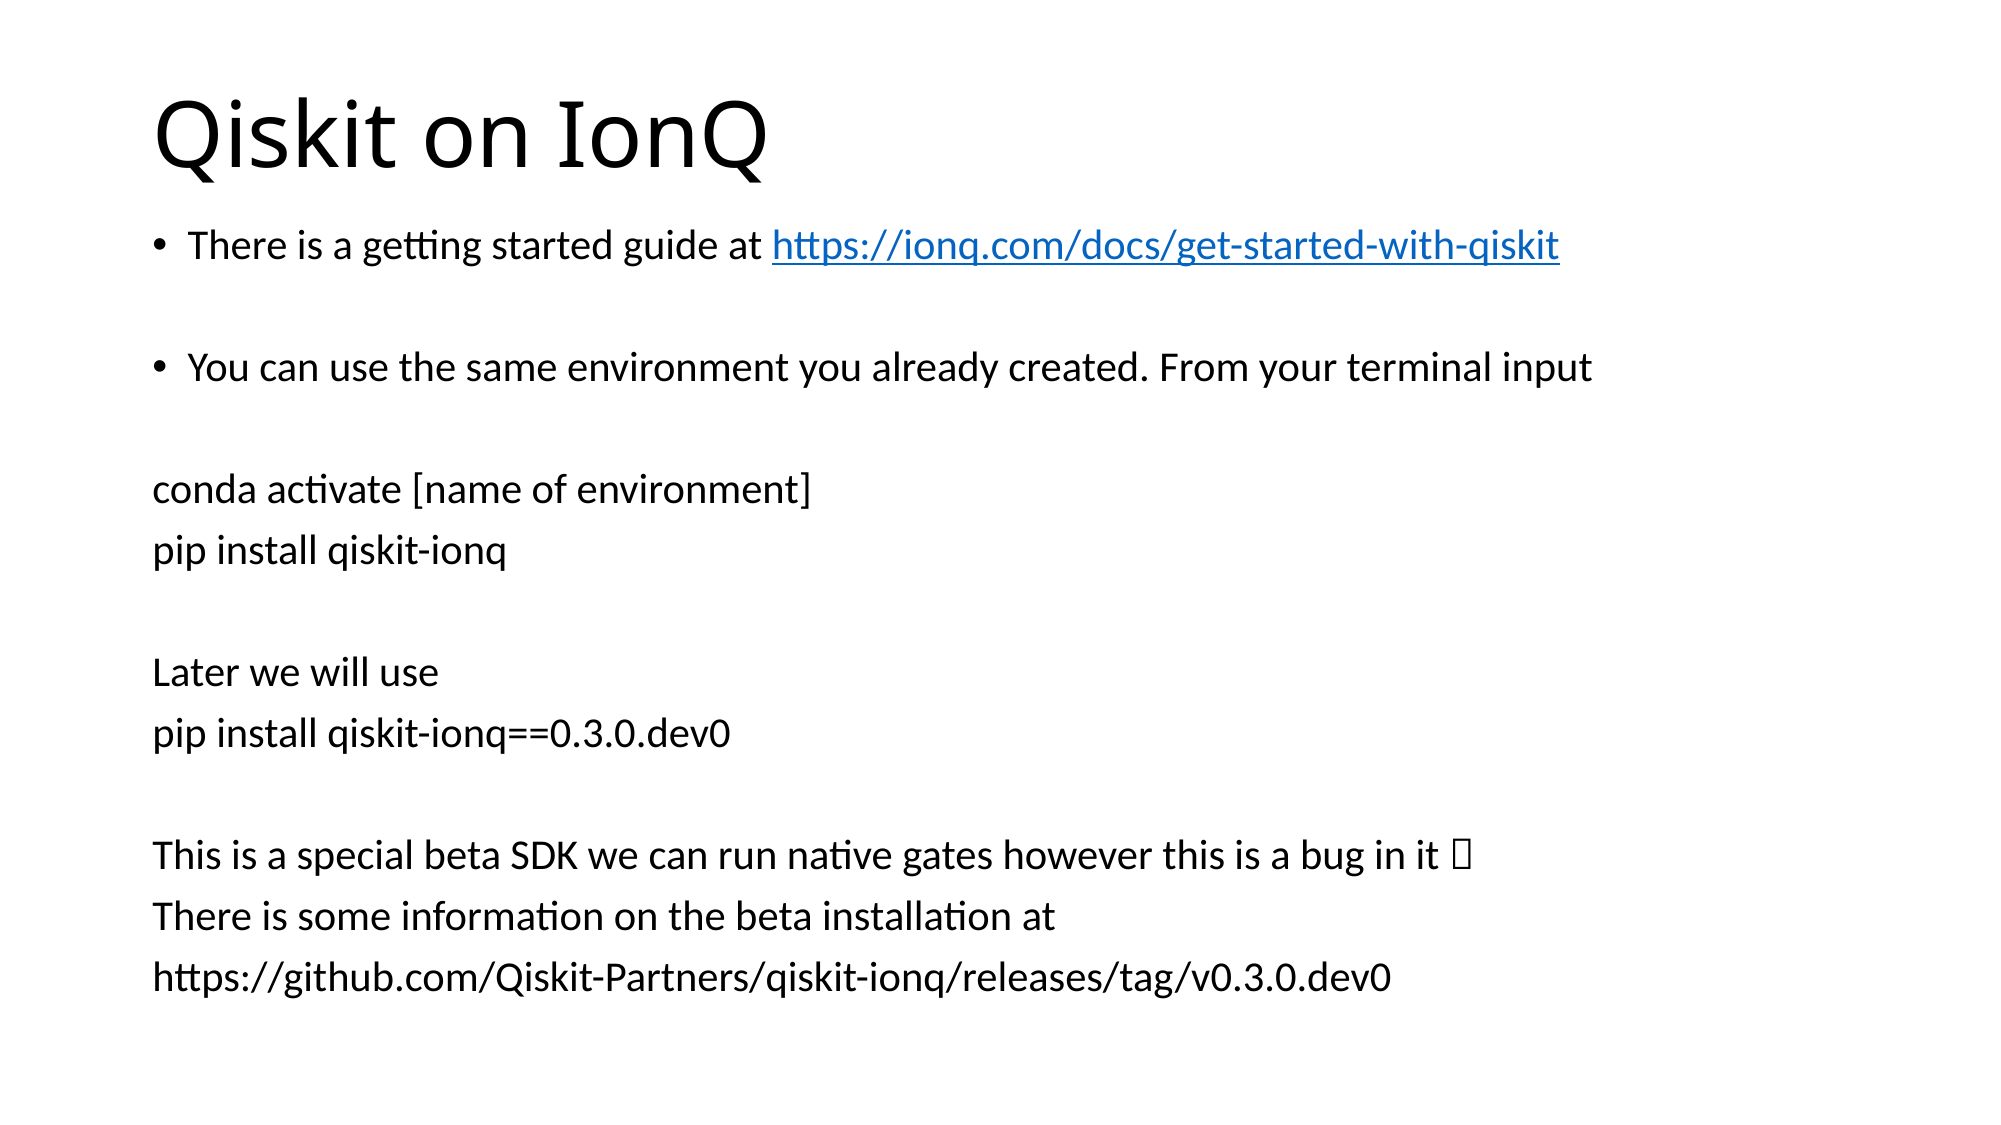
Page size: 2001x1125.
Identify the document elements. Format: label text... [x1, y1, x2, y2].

list There is a getting started guide at https://ionq.com/docs/get-started-with-qiskit You can use the same environment you already created. From your terminal input conda activate [name of environment] pip install qiskit-ionq Later we will use pip install qiskit-ionq==0.3.0.dev0 This is a special beta SDK we can run native gates however this is a bug in it  There is some information on the beta installation at https://github.com/Qiskit-Partners/qiskit-ionq/releases/tag/v0.3.0.dev0 [137, 215, 1863, 1014]
title Qiskit on IonQ [137, 59, 1863, 215]
